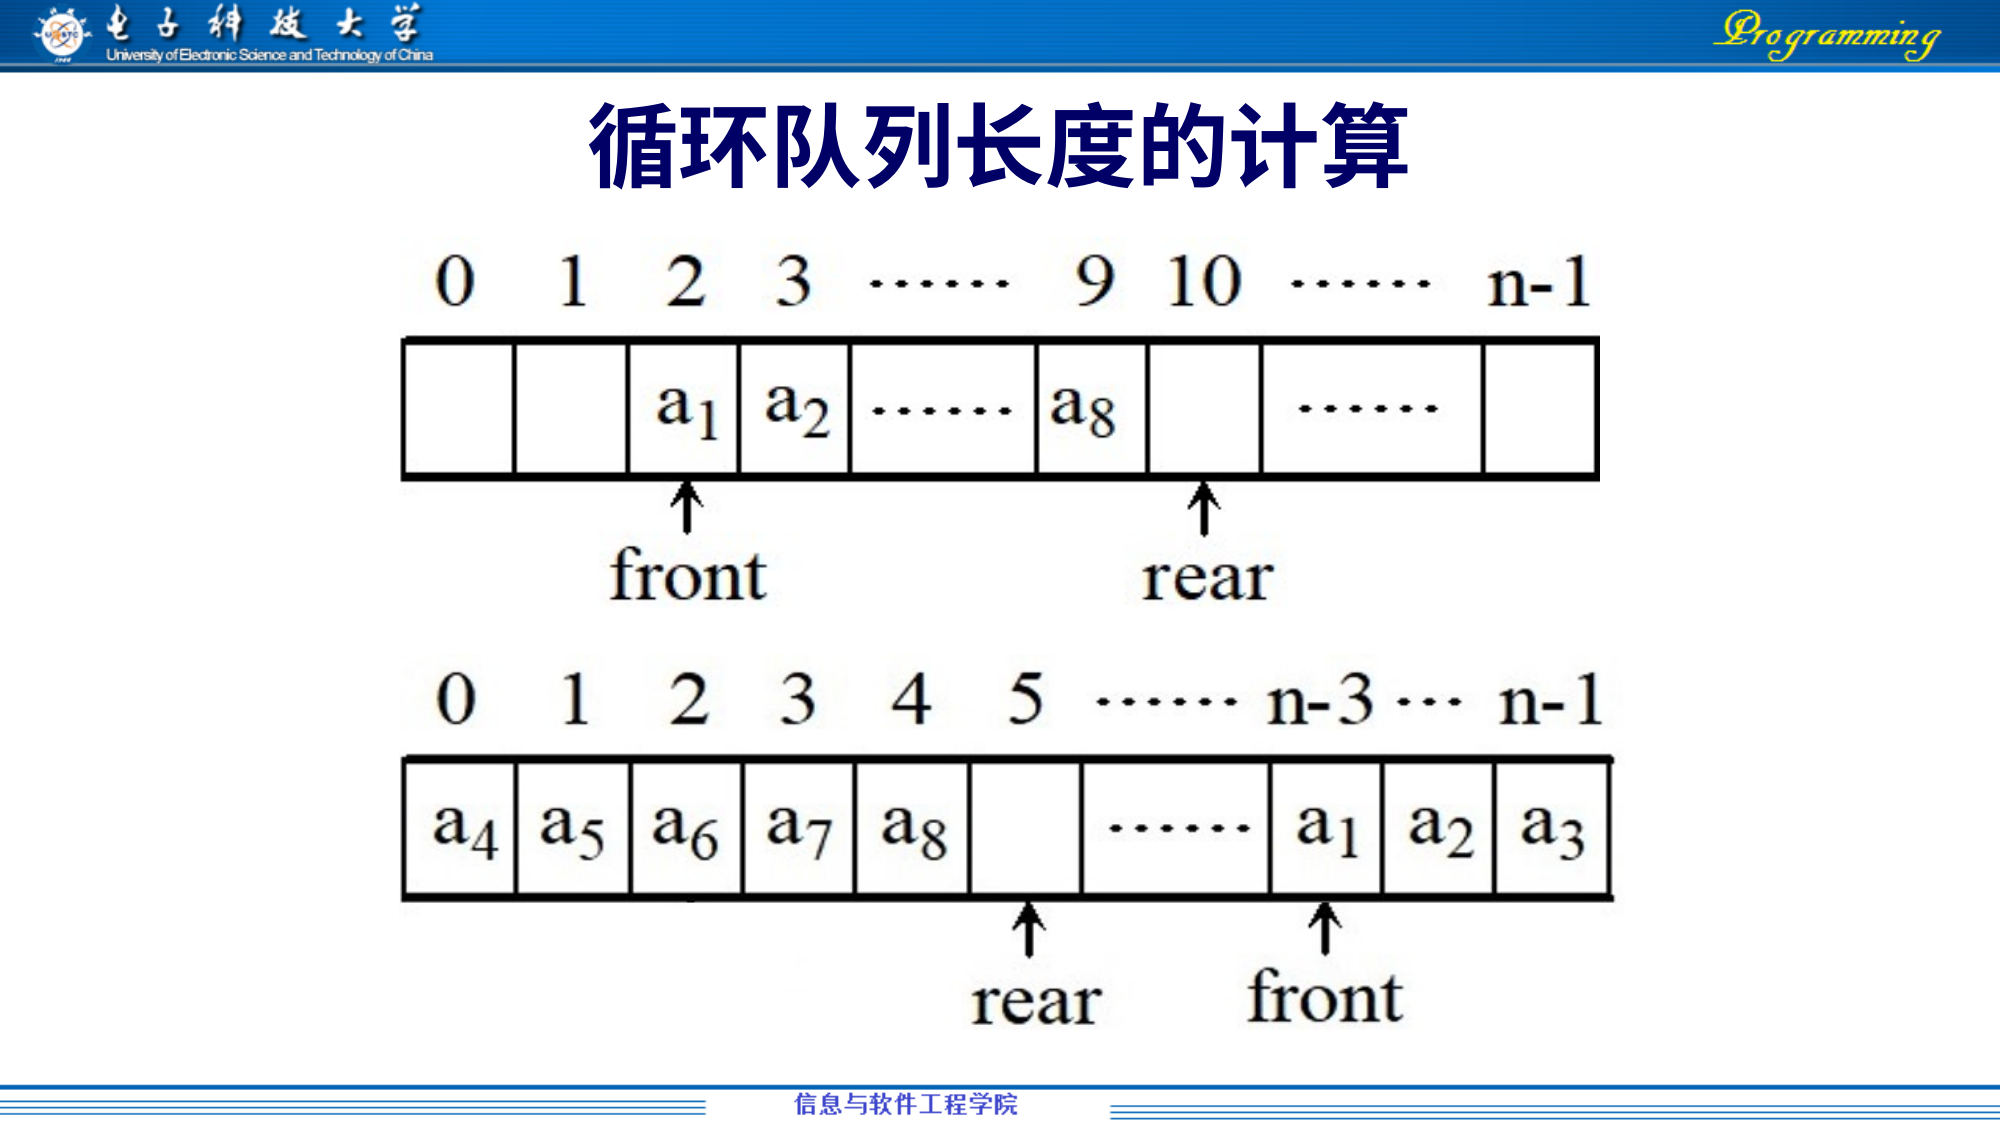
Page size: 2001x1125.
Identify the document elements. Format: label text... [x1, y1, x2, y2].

picture [0, 0, 2000, 1125]
title 循环队列长度的计算 [150, 87, 1850, 200]
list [399, 237, 1601, 629]
